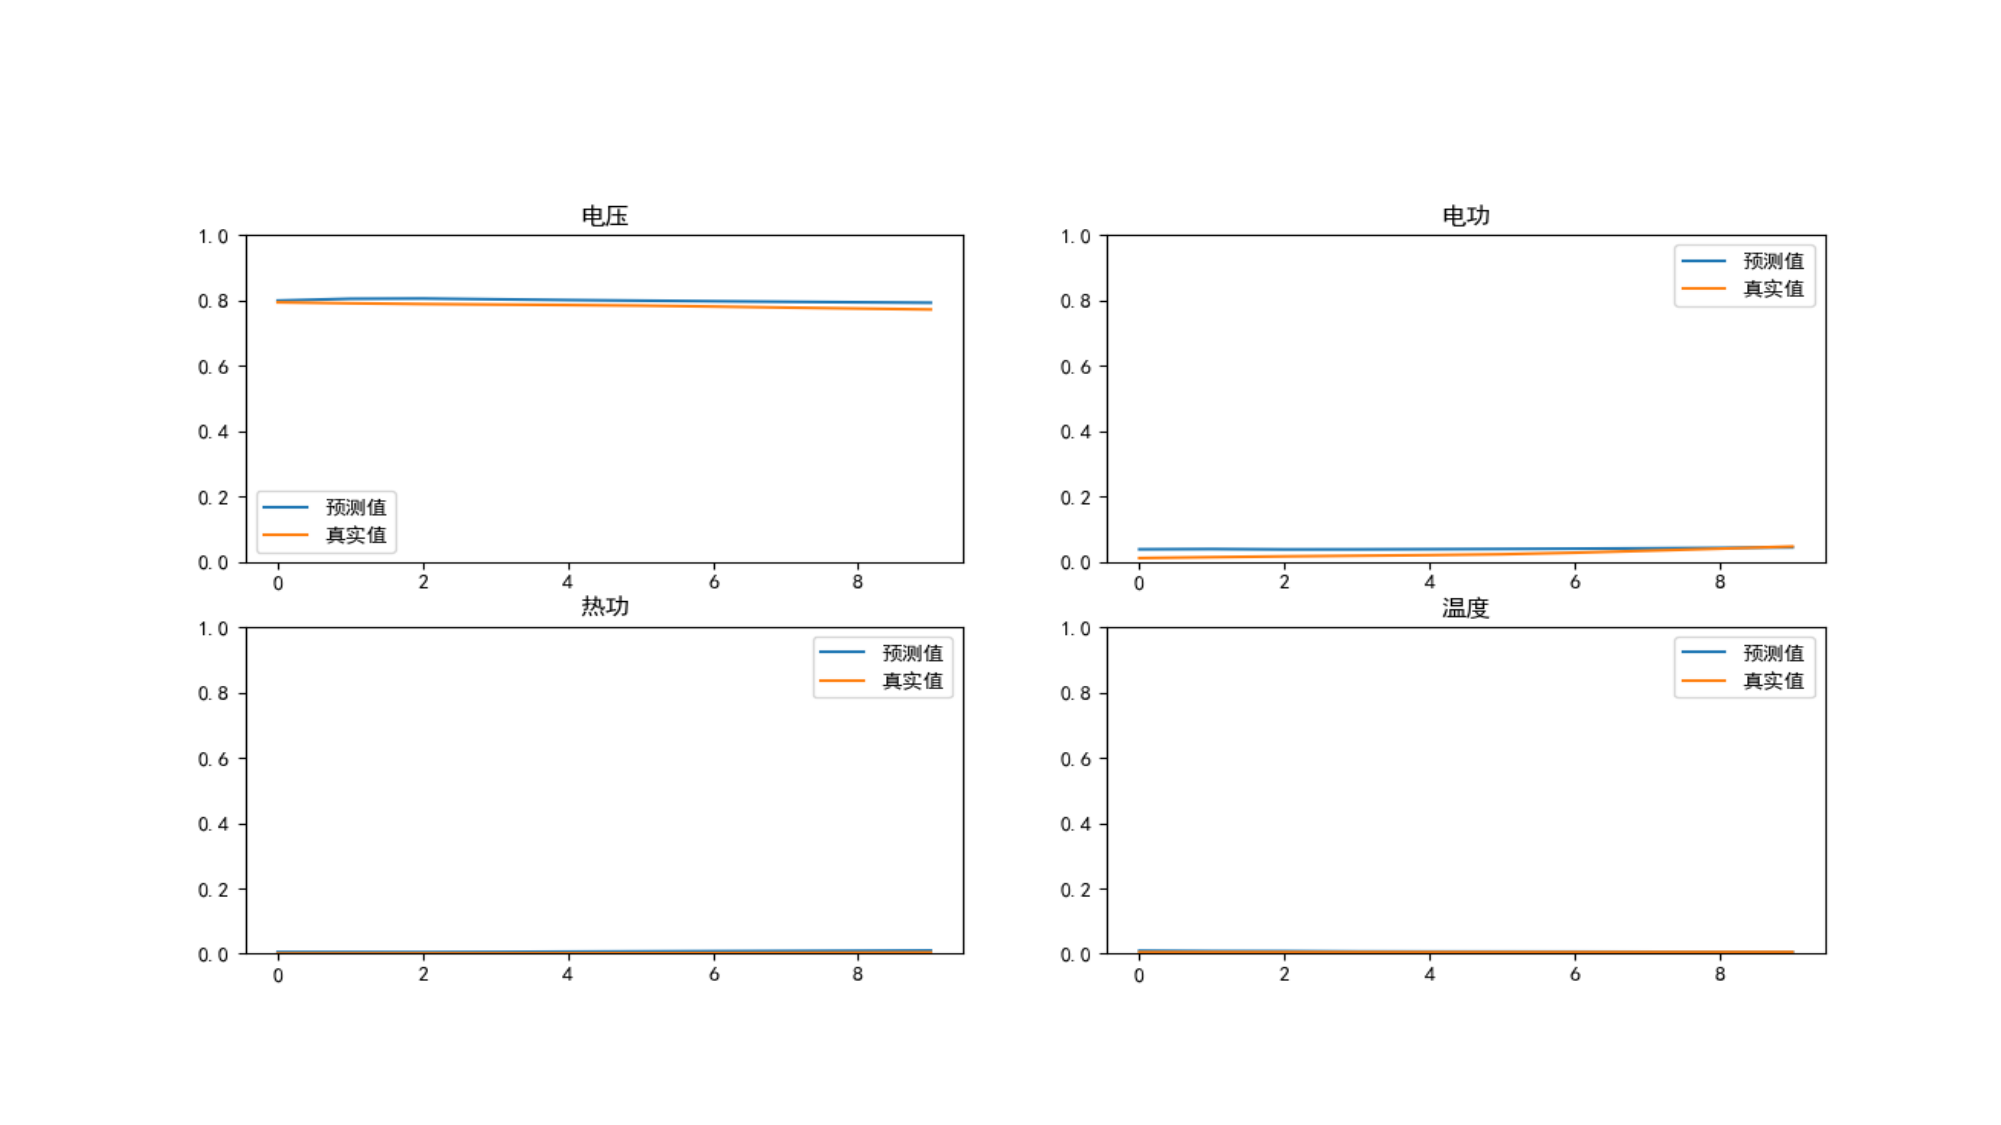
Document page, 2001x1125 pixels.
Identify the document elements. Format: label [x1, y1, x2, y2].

picture [142, 173, 1922, 1018]
